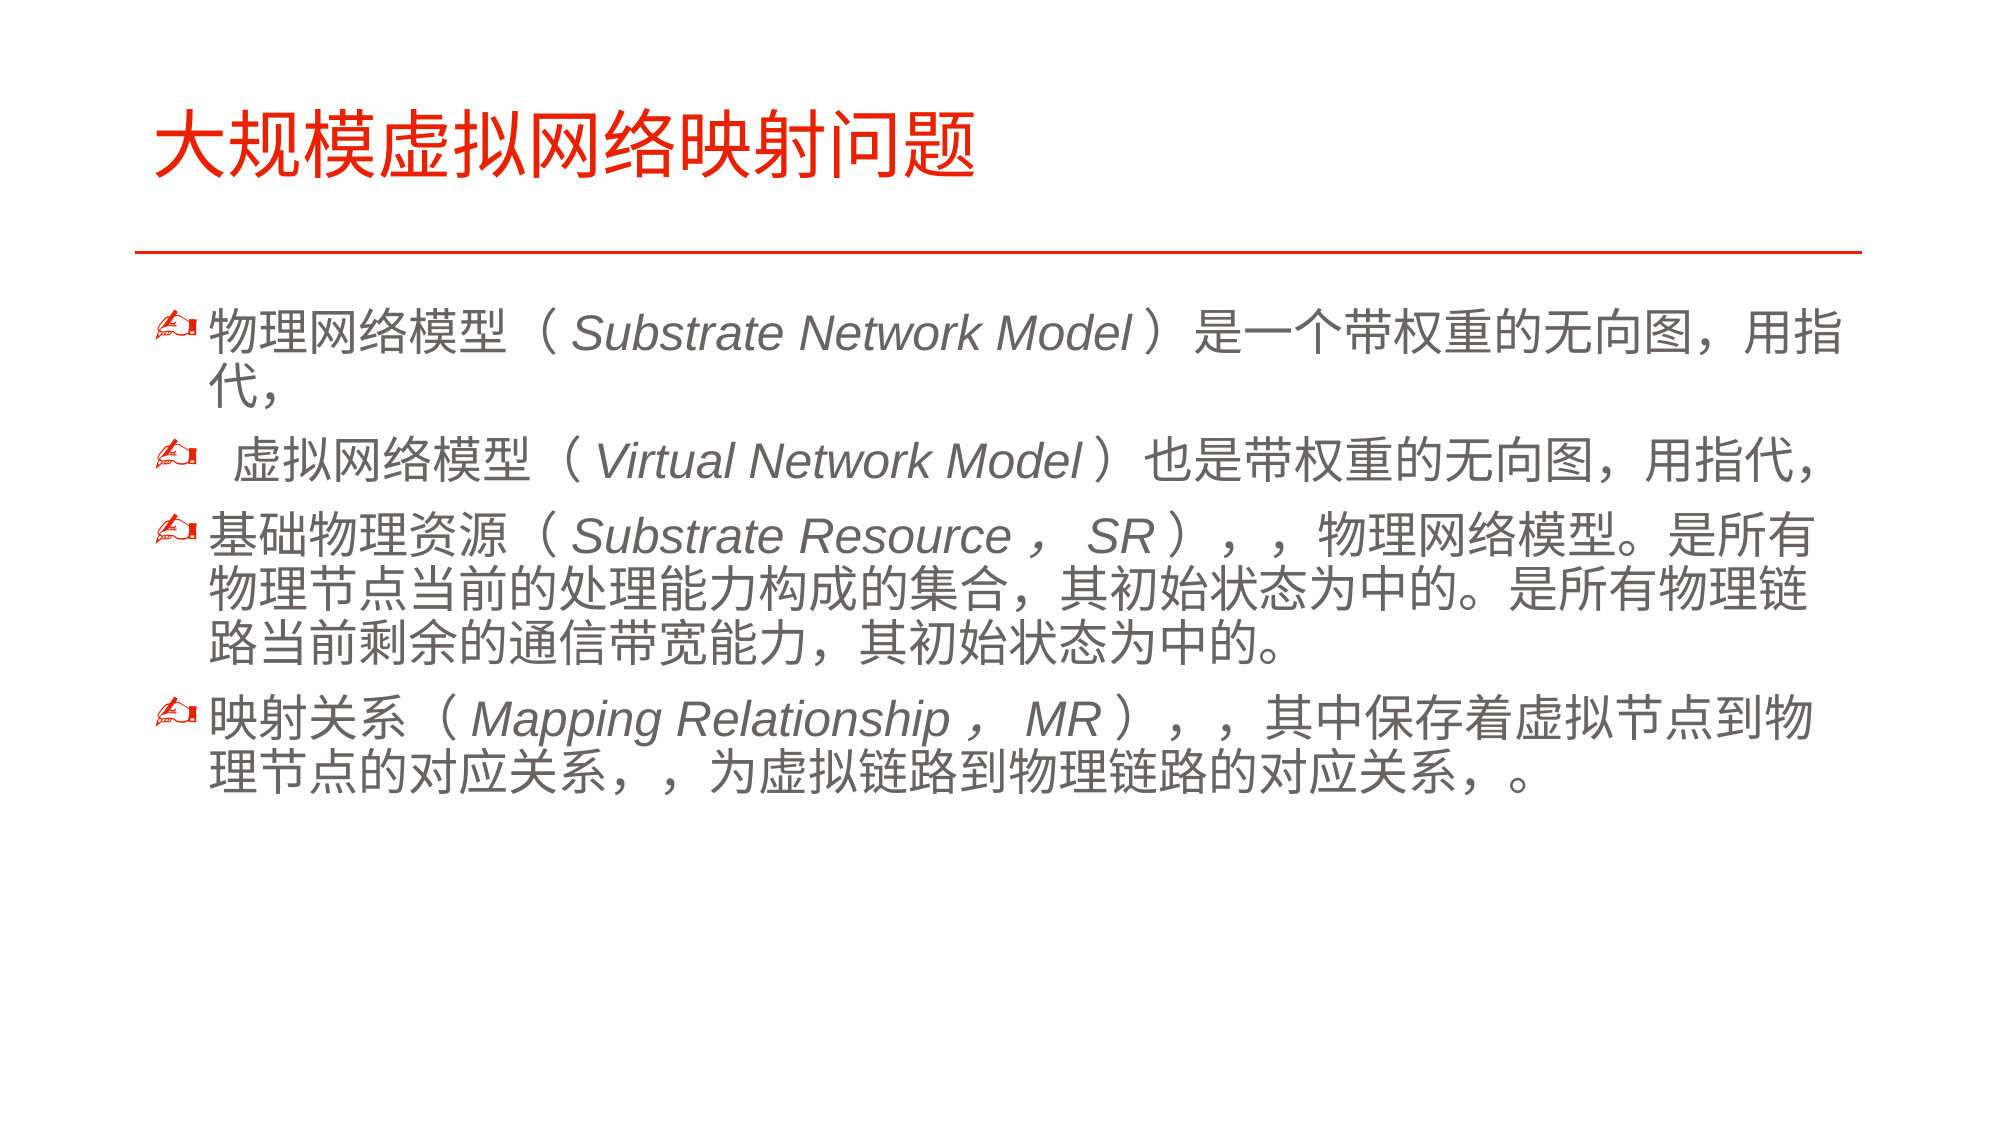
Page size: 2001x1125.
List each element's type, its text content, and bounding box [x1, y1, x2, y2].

title 大规模虚拟网络映射问题 [137, 67, 1863, 229]
